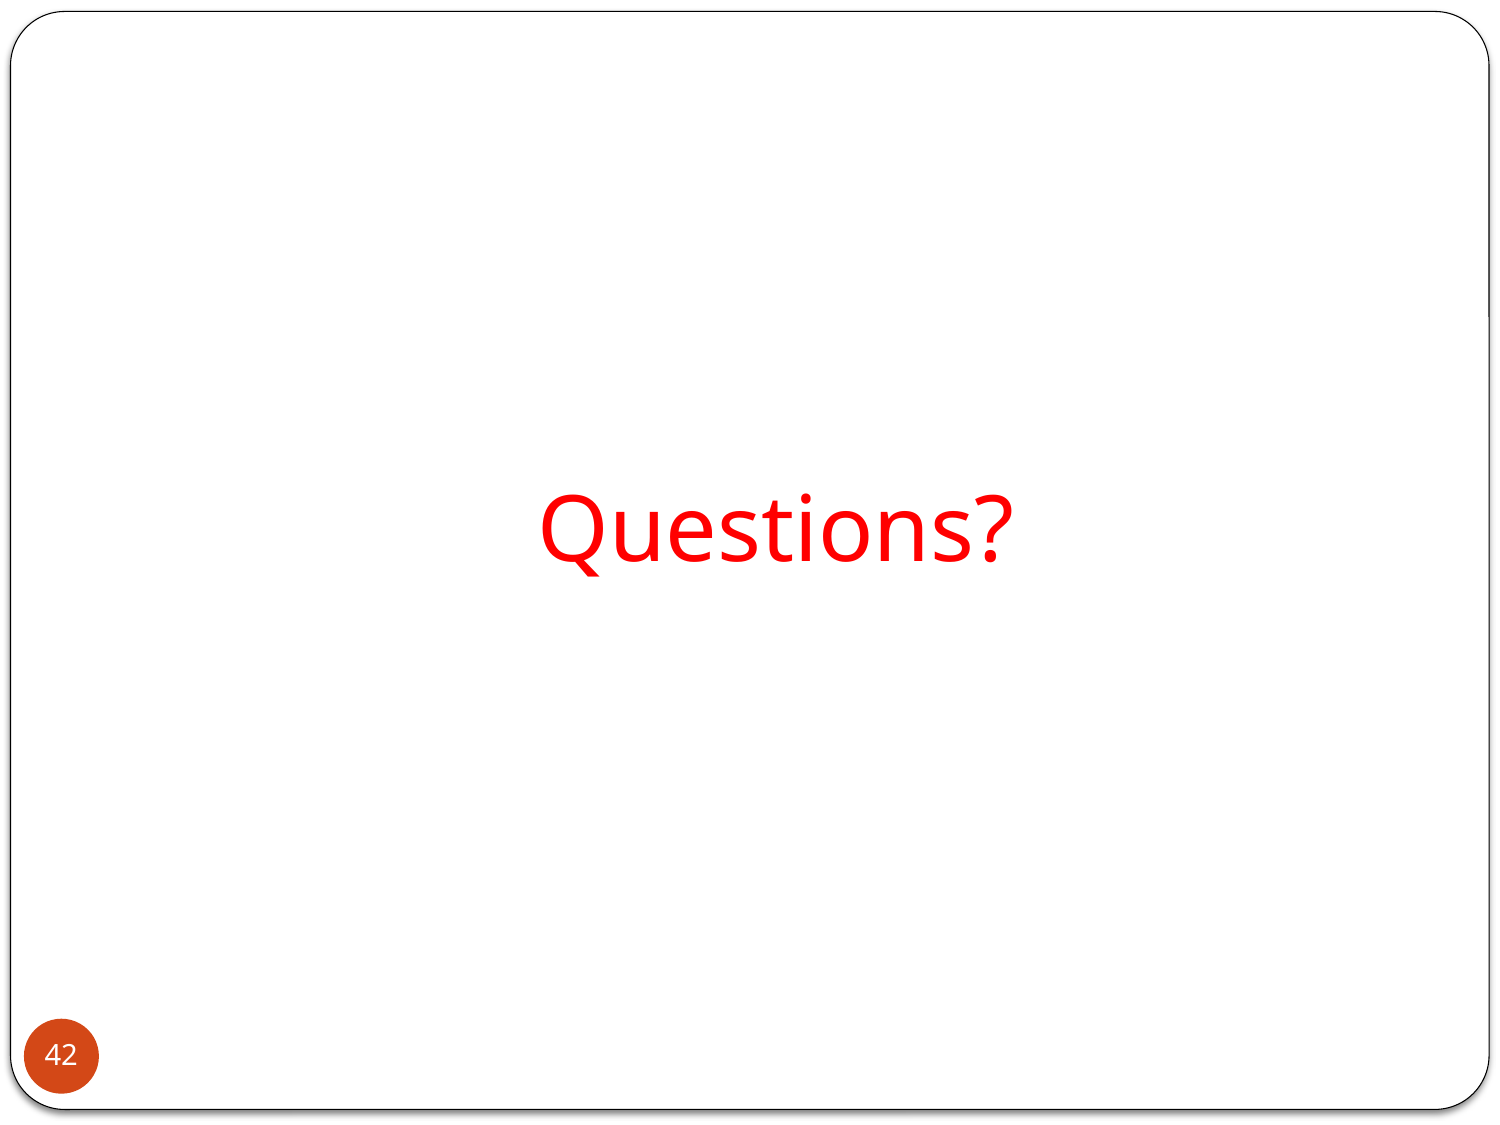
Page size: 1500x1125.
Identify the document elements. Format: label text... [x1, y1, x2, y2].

text_box Questions? [522, 462, 1030, 588]
slide_number 42 [23, 1018, 99, 1094]
